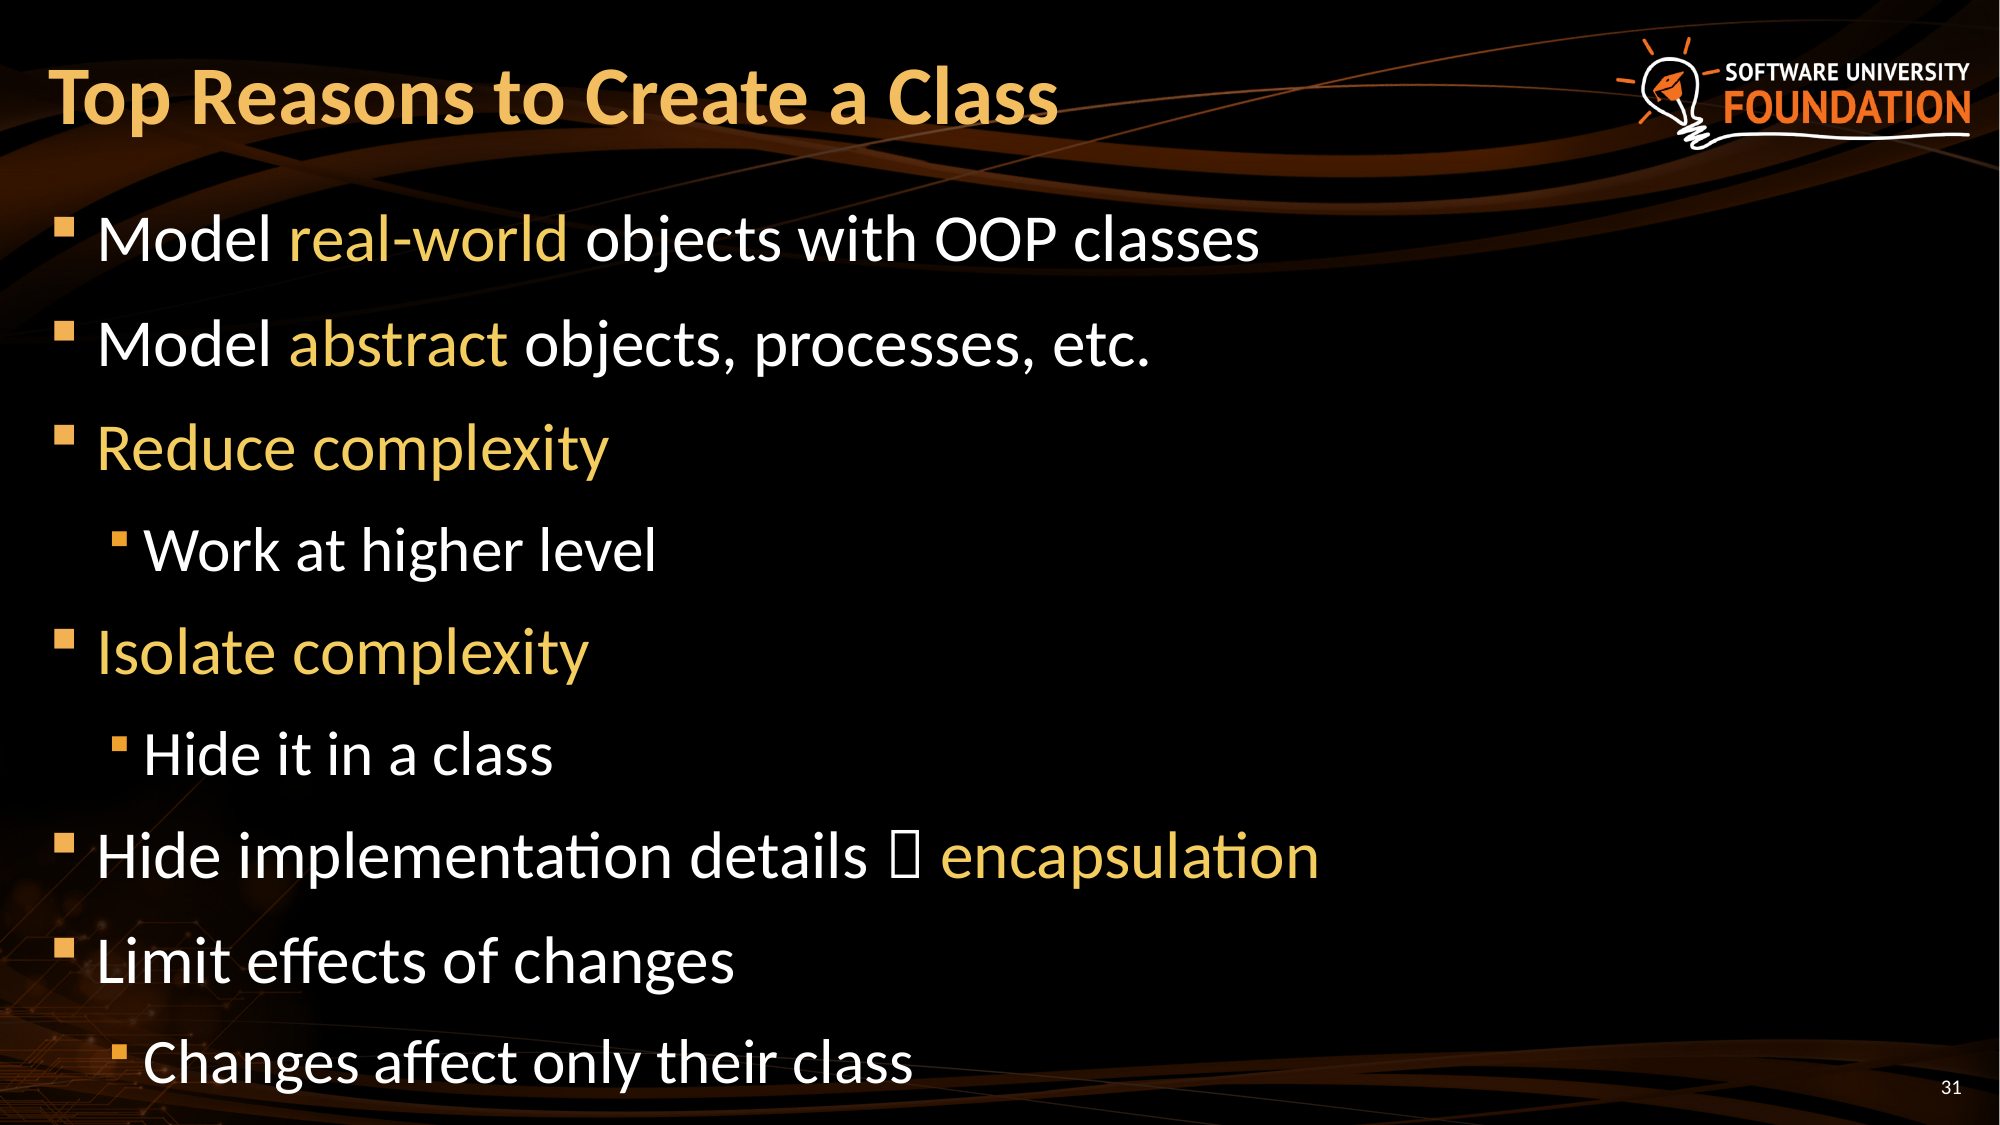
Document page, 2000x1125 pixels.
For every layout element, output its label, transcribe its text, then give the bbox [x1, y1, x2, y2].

title Top Reasons to Create a Class [30, 6, 1602, 189]
list Model real-world objects with OOP classes Model abstract objects, processes, etc. Reduce complexity Work at higher level Isolate complexity Hide it in a class Hide implementation details  encapsulation Limit effects of changes Changes affect only their class [31, 188, 1968, 1103]
picture [0, 0, 2000, 1125]
